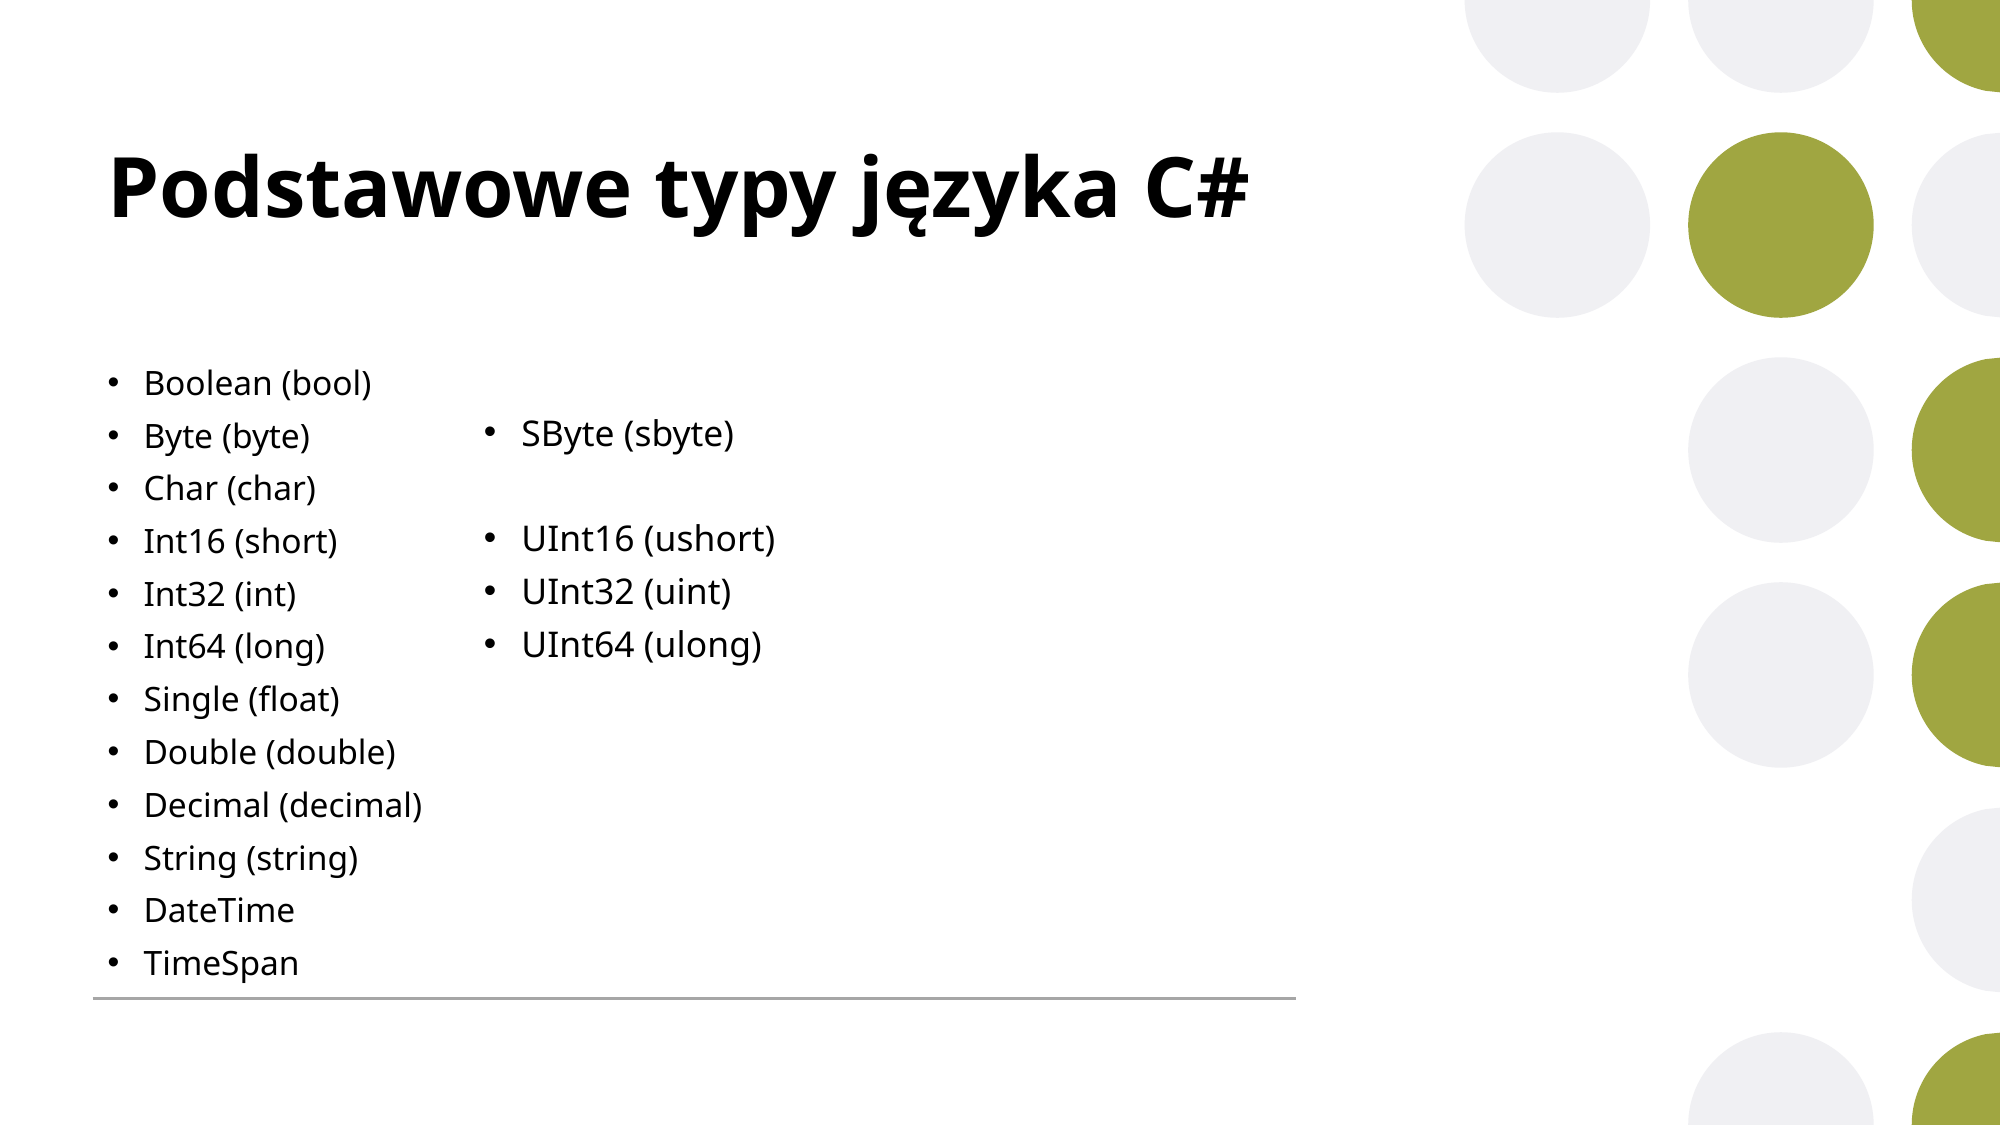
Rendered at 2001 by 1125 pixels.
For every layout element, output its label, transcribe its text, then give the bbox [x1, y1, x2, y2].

list Boolean (bool) Byte (byte) Char (char) Int16 (short) Int32 (int) Int64 (long) Single (float) Double (double) Decimal (decimal) String (string) DateTime TimeSpan [92, 354, 506, 999]
text_box SByte (sbyte) UInt16 (ushort) UInt32 (uint) UInt64 (ulong) [468, 332, 846, 924]
title Podstawowe typy języka C# [92, 126, 1297, 335]
